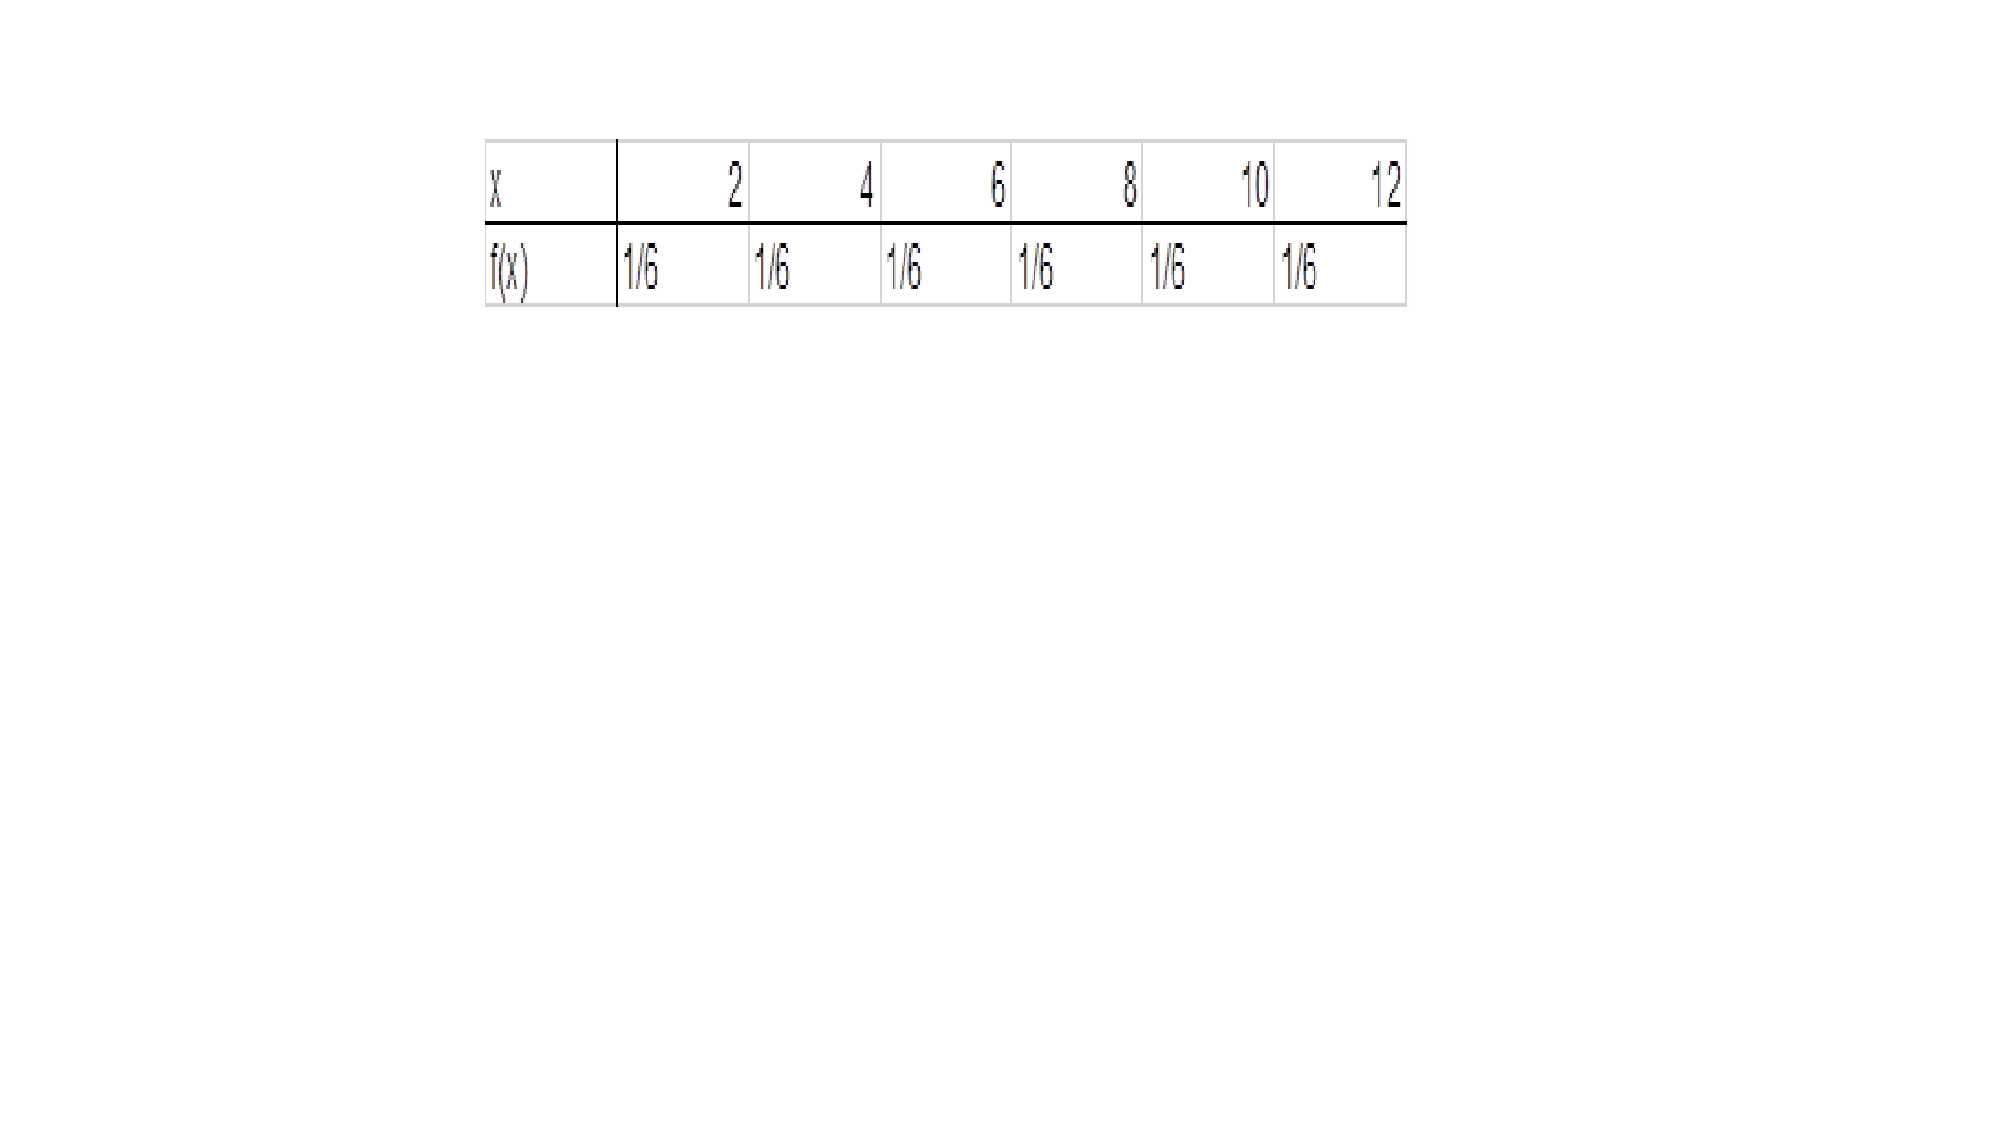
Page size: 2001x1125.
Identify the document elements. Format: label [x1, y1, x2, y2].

picture [485, 139, 1411, 317]
